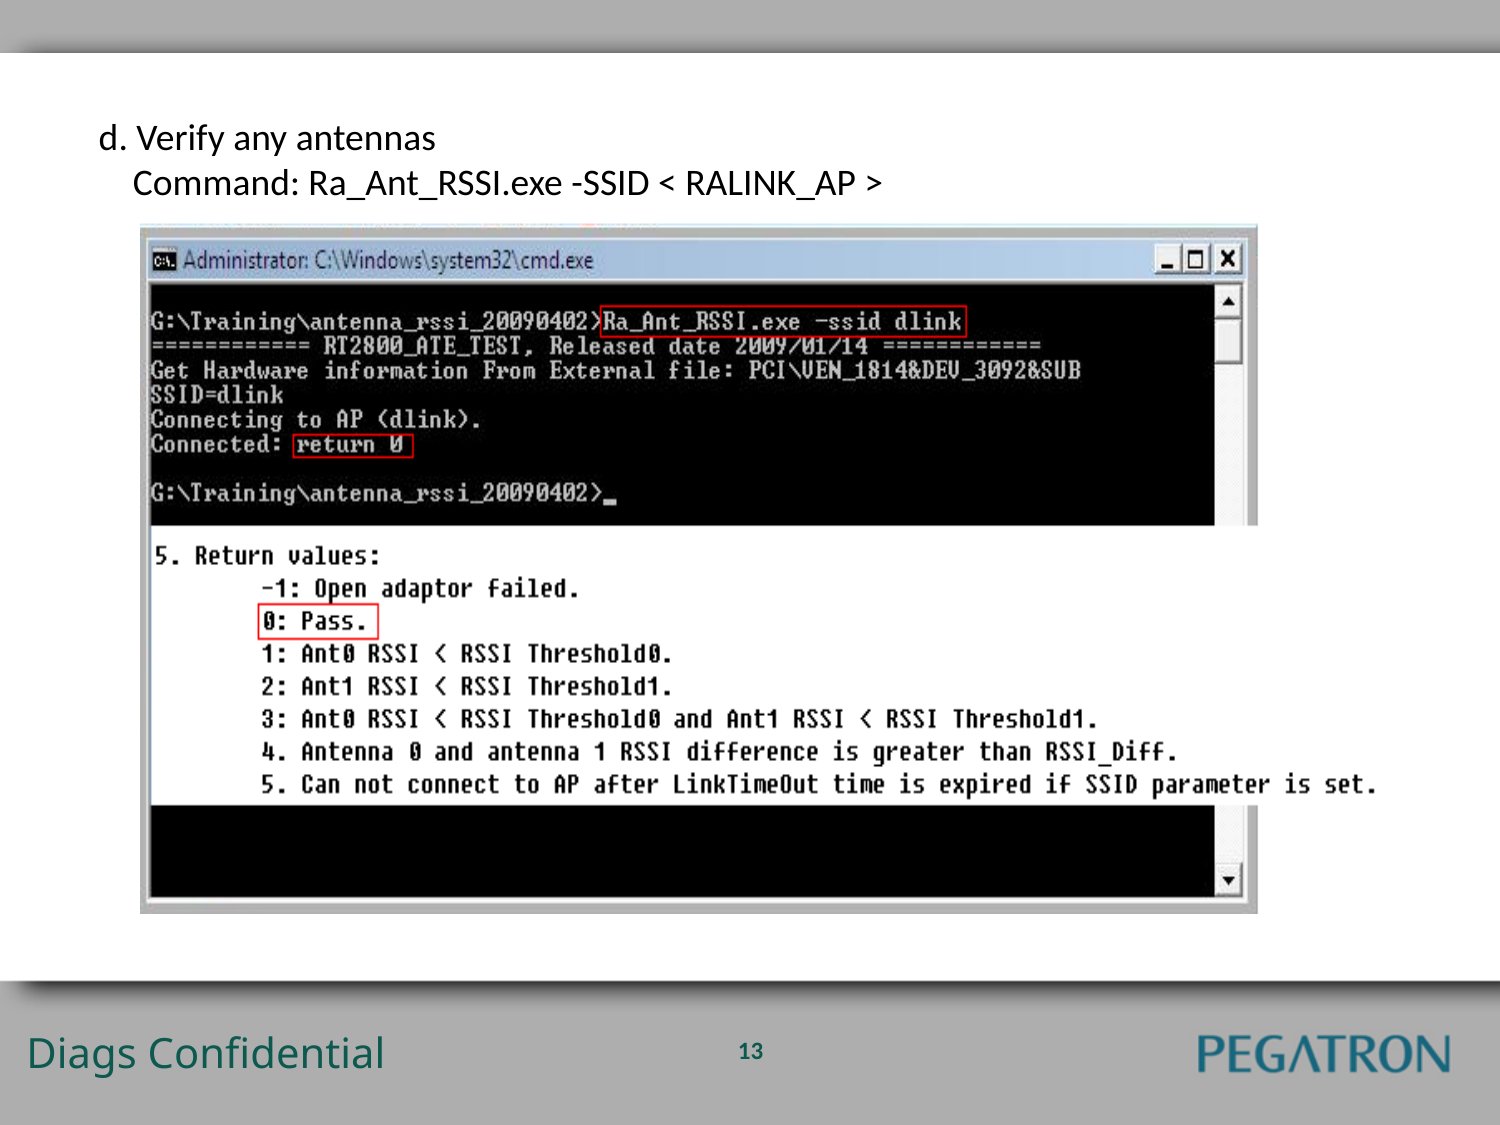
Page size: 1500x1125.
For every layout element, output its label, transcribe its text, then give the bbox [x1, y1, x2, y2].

picture [0, 0, 1500, 53]
text_box d. Verify any antennas Command: Ra_Ant_RSSI.exe -SSID < RALINK_AP > [58, 105, 1067, 211]
slide_number 13 [575, 1019, 926, 1080]
picture [140, 222, 1386, 915]
picture [0, 980, 1500, 1125]
